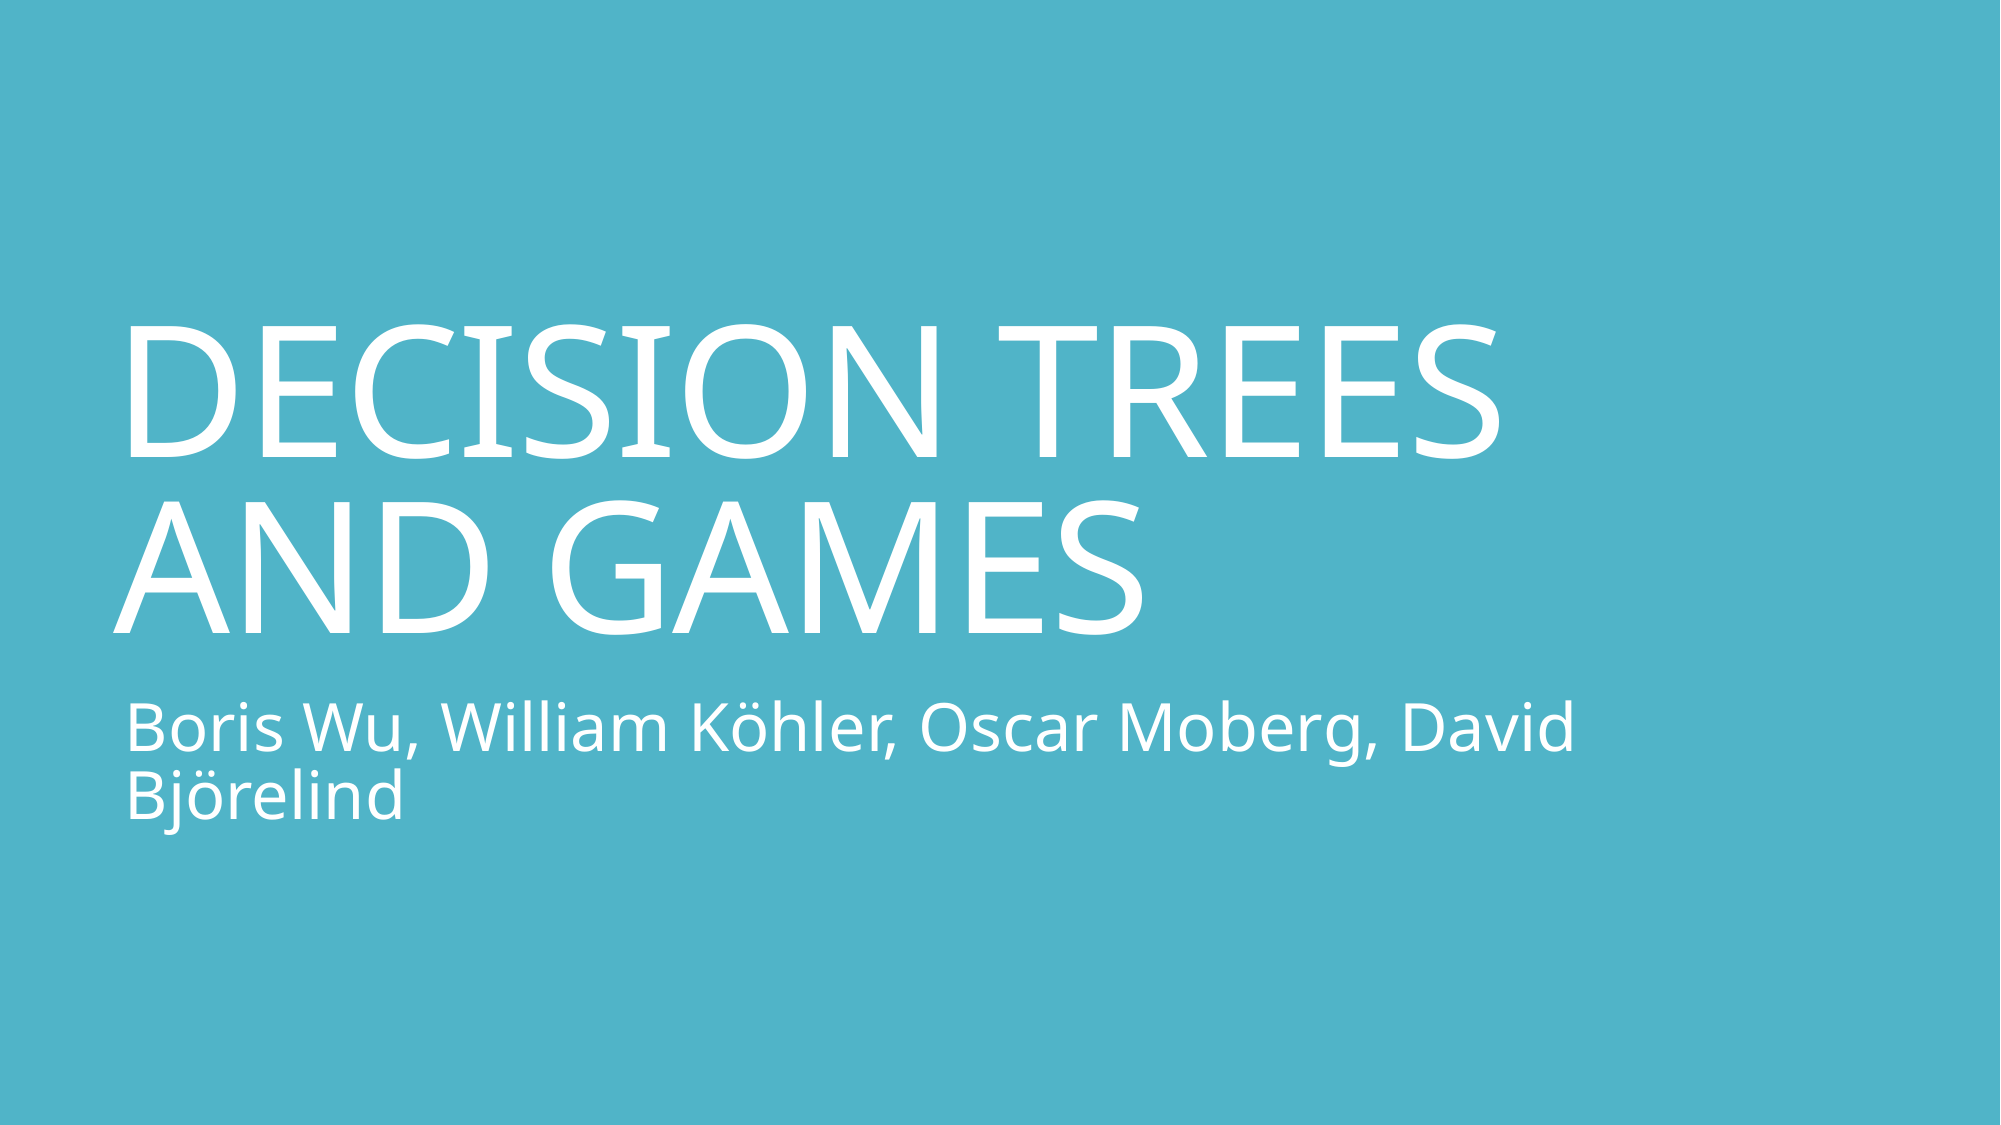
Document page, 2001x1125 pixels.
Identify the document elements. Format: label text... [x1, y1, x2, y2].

subtitle Boris Wu, William Köhler, Oscar Moberg, David Björelind [109, 690, 1624, 961]
title DECISION TREES AND GAMES [98, 126, 1868, 677]
